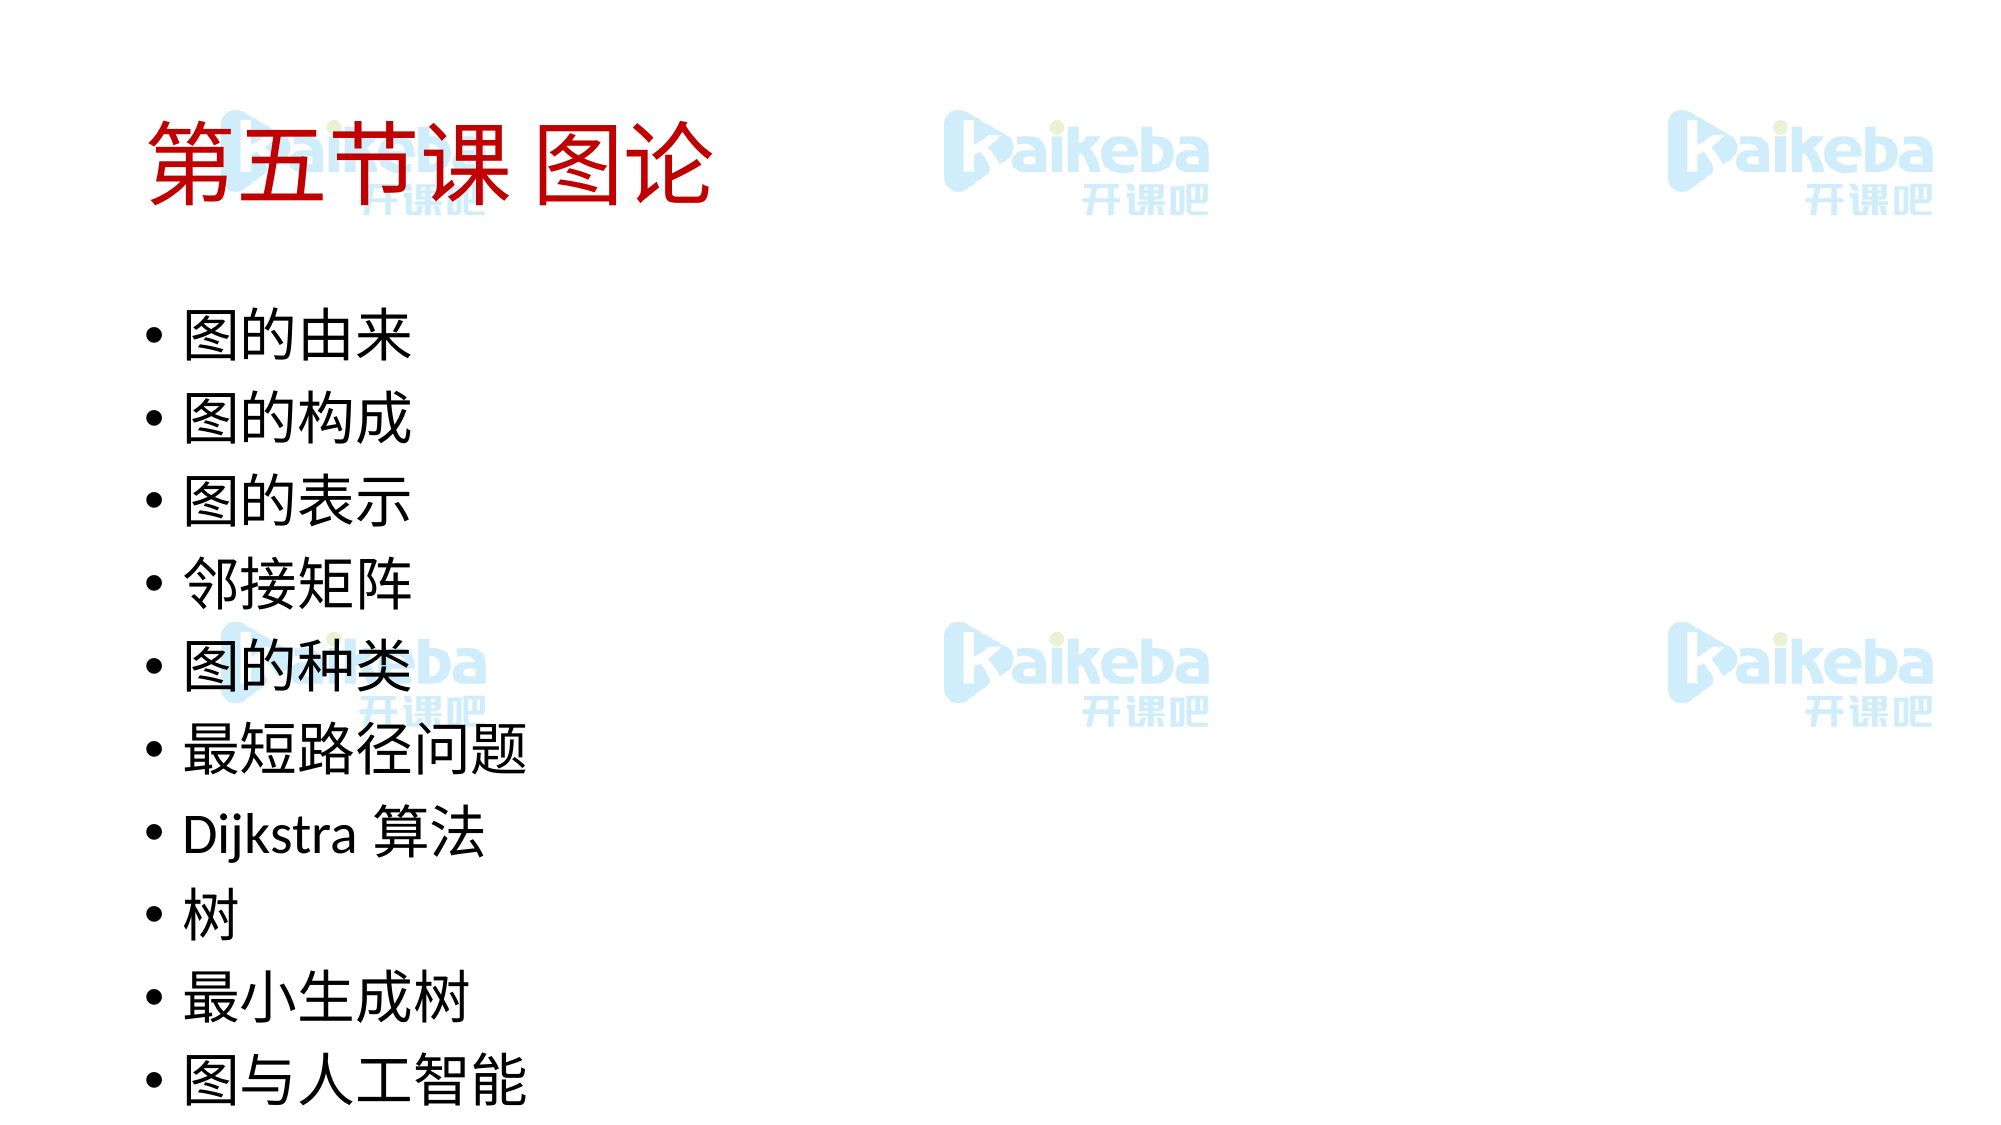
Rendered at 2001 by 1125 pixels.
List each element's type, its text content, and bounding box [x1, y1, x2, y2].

title 第五节课 图论 [136, 59, 1863, 278]
list 图的由来 图的构成 图的表示 邻接矩阵 图的种类 最短路径问题 Dijkstra算法 树 最小生成树 图与人工智能 [136, 298, 1863, 1125]
